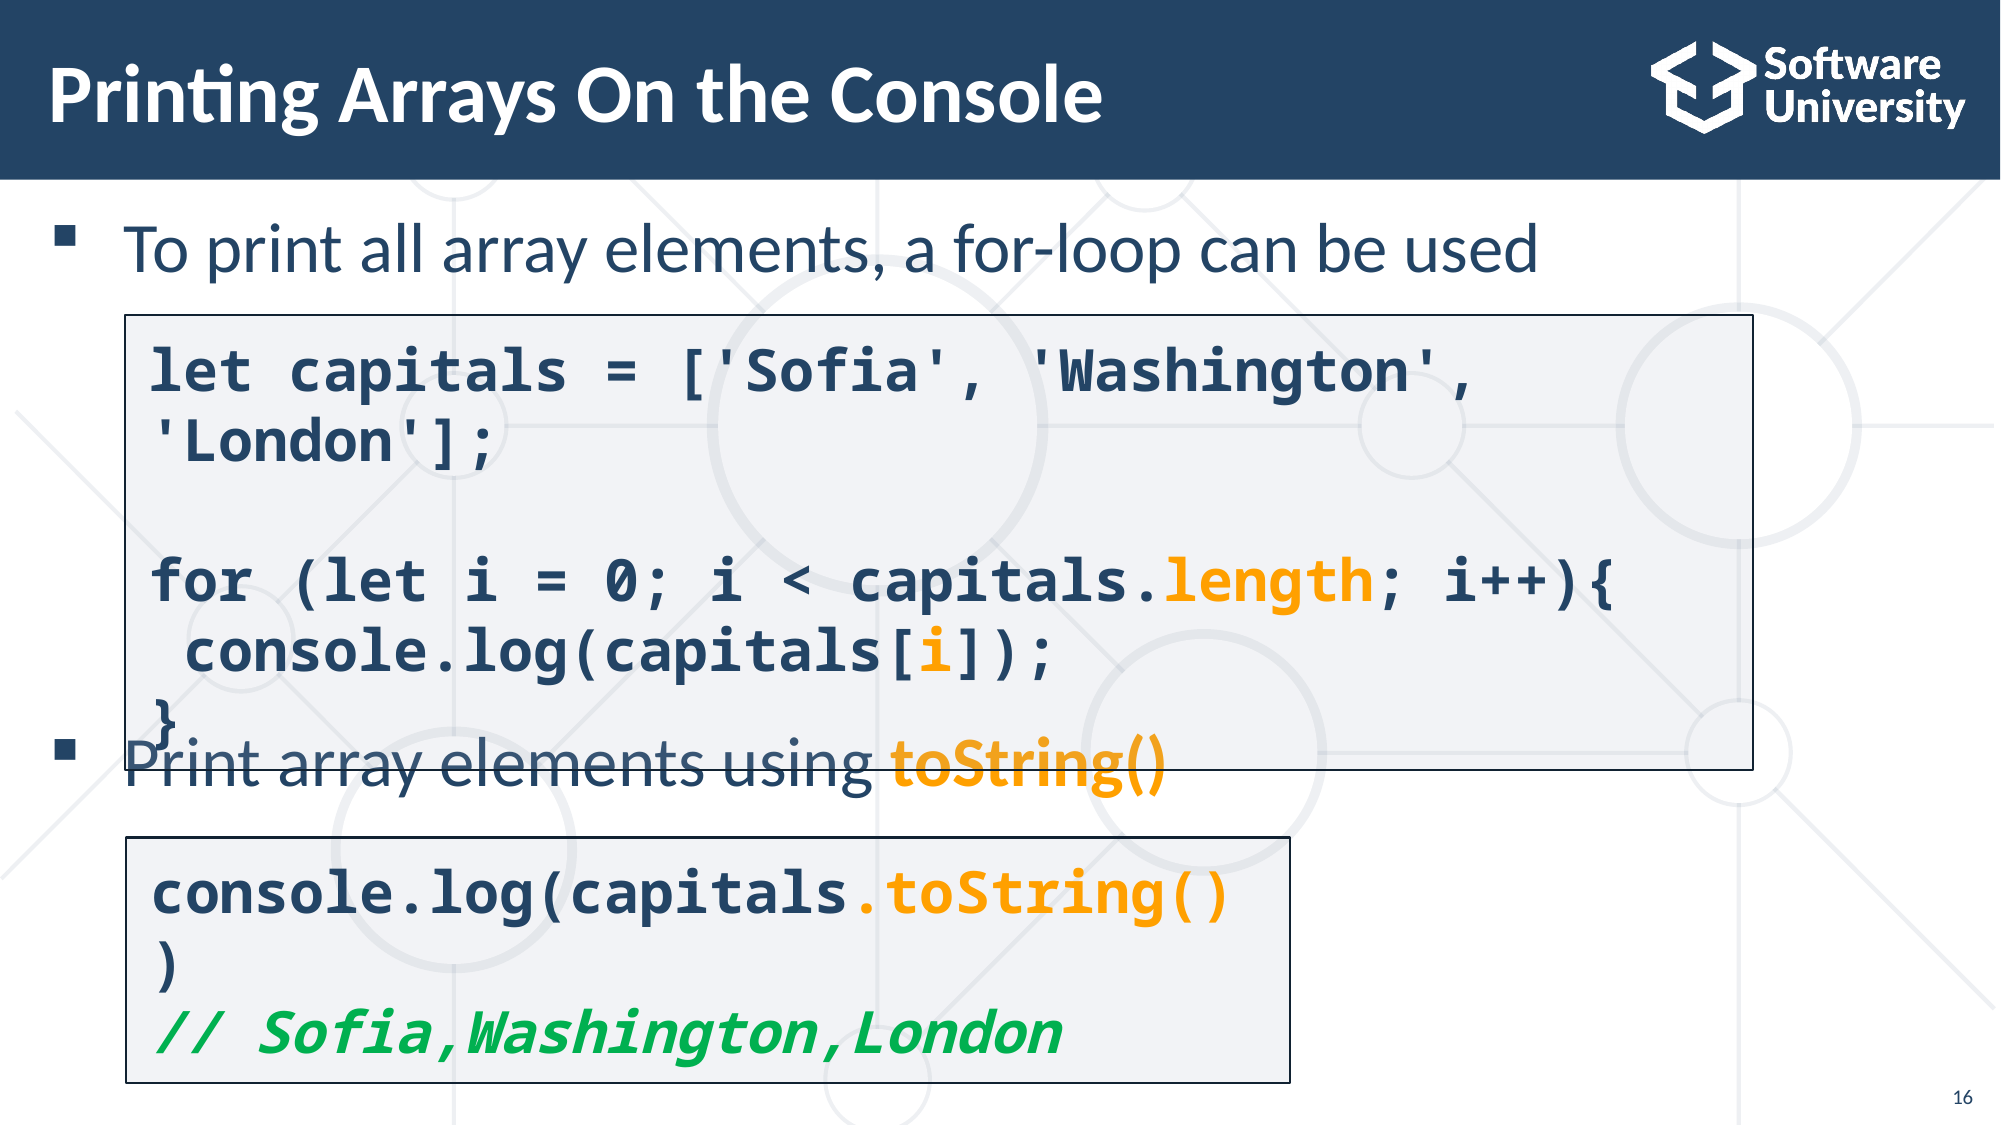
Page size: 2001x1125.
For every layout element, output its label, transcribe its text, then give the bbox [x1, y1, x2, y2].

slide_number 16 [1927, 1067, 1989, 1117]
list To print all array elements, a for-loop can be used Print array elements using toString() [31, 196, 1969, 1109]
text_box let capitals = ['Sofia', 'Washington', 'London']; for (let i = 0; i < capitals.length; i++){ console.log(capitals[i]); } [125, 314, 1754, 771]
title Printing Arrays On the Console [31, 16, 1625, 162]
text_box console.log(capitals.toString()) // Sofia,Washington,London [126, 837, 1290, 1083]
picture [1651, 41, 1966, 134]
